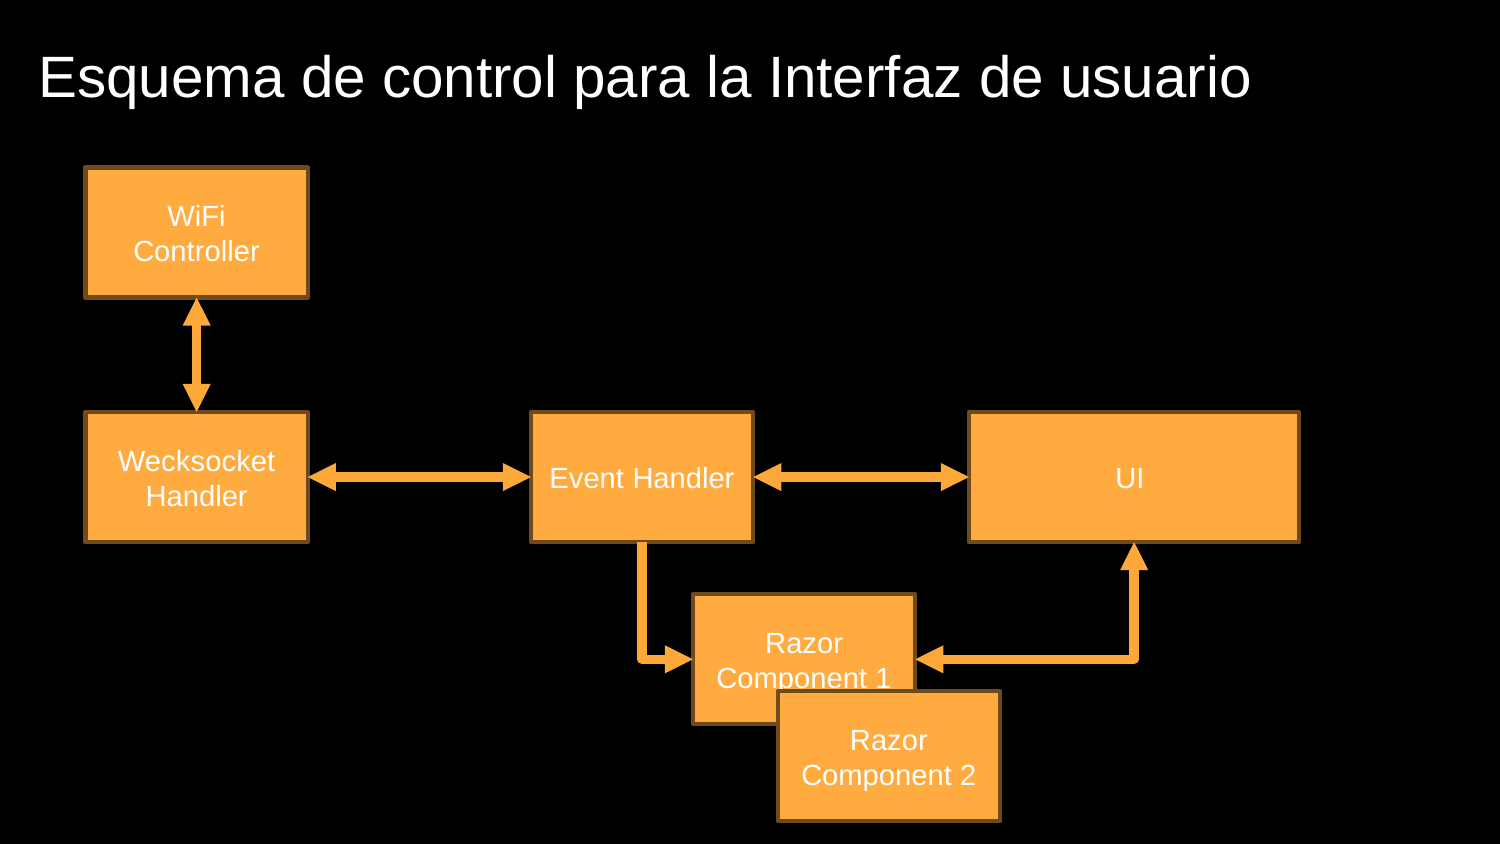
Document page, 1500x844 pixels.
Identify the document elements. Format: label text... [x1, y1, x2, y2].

text_box WiFi Controller [83, 165, 310, 300]
text_box Wecksocket Handler [83, 410, 310, 544]
text_box Razor Component 1 [691, 592, 917, 726]
text_box UI [967, 410, 1301, 544]
text_box Razor Component 2 [776, 689, 1002, 823]
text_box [608, 574, 727, 627]
text_box Event Handler [529, 410, 755, 544]
title Esquema de control para la Interfaz de usuario [23, 24, 1363, 119]
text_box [915, 541, 1135, 660]
